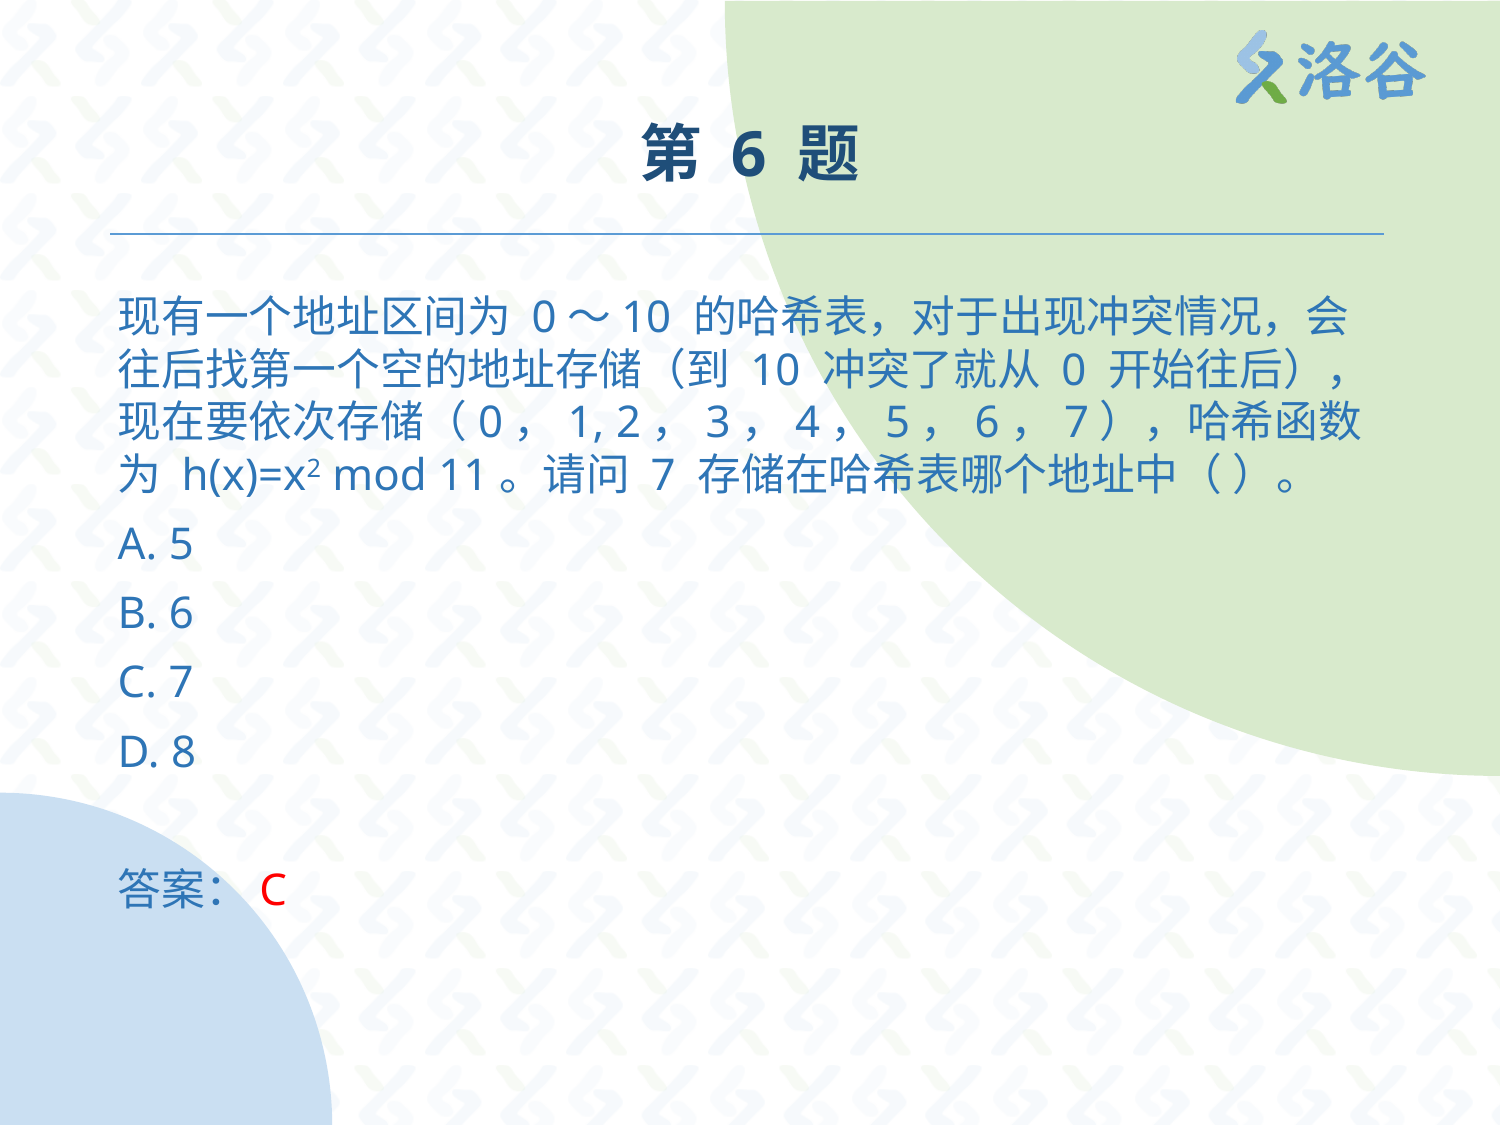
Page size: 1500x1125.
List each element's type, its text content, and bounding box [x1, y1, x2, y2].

title 第 6 题 [102, 77, 1397, 198]
picture [1235, 26, 1427, 108]
list 现有一个地址区间为 0～10 的哈希表，对于出现冲突情况，会往后找第一个空的地址存储（到 10 冲突了就从 0 开始往后），现在要依次存储（0，1, 2，3，4，5，6，7），哈希函数为 h(x)=x2 mod 11。请问 7 存储在哈希表哪个地址中（ ）。 A. 5 B. 6 C. 7 D. 8 答案：C [102, 281, 1397, 1016]
